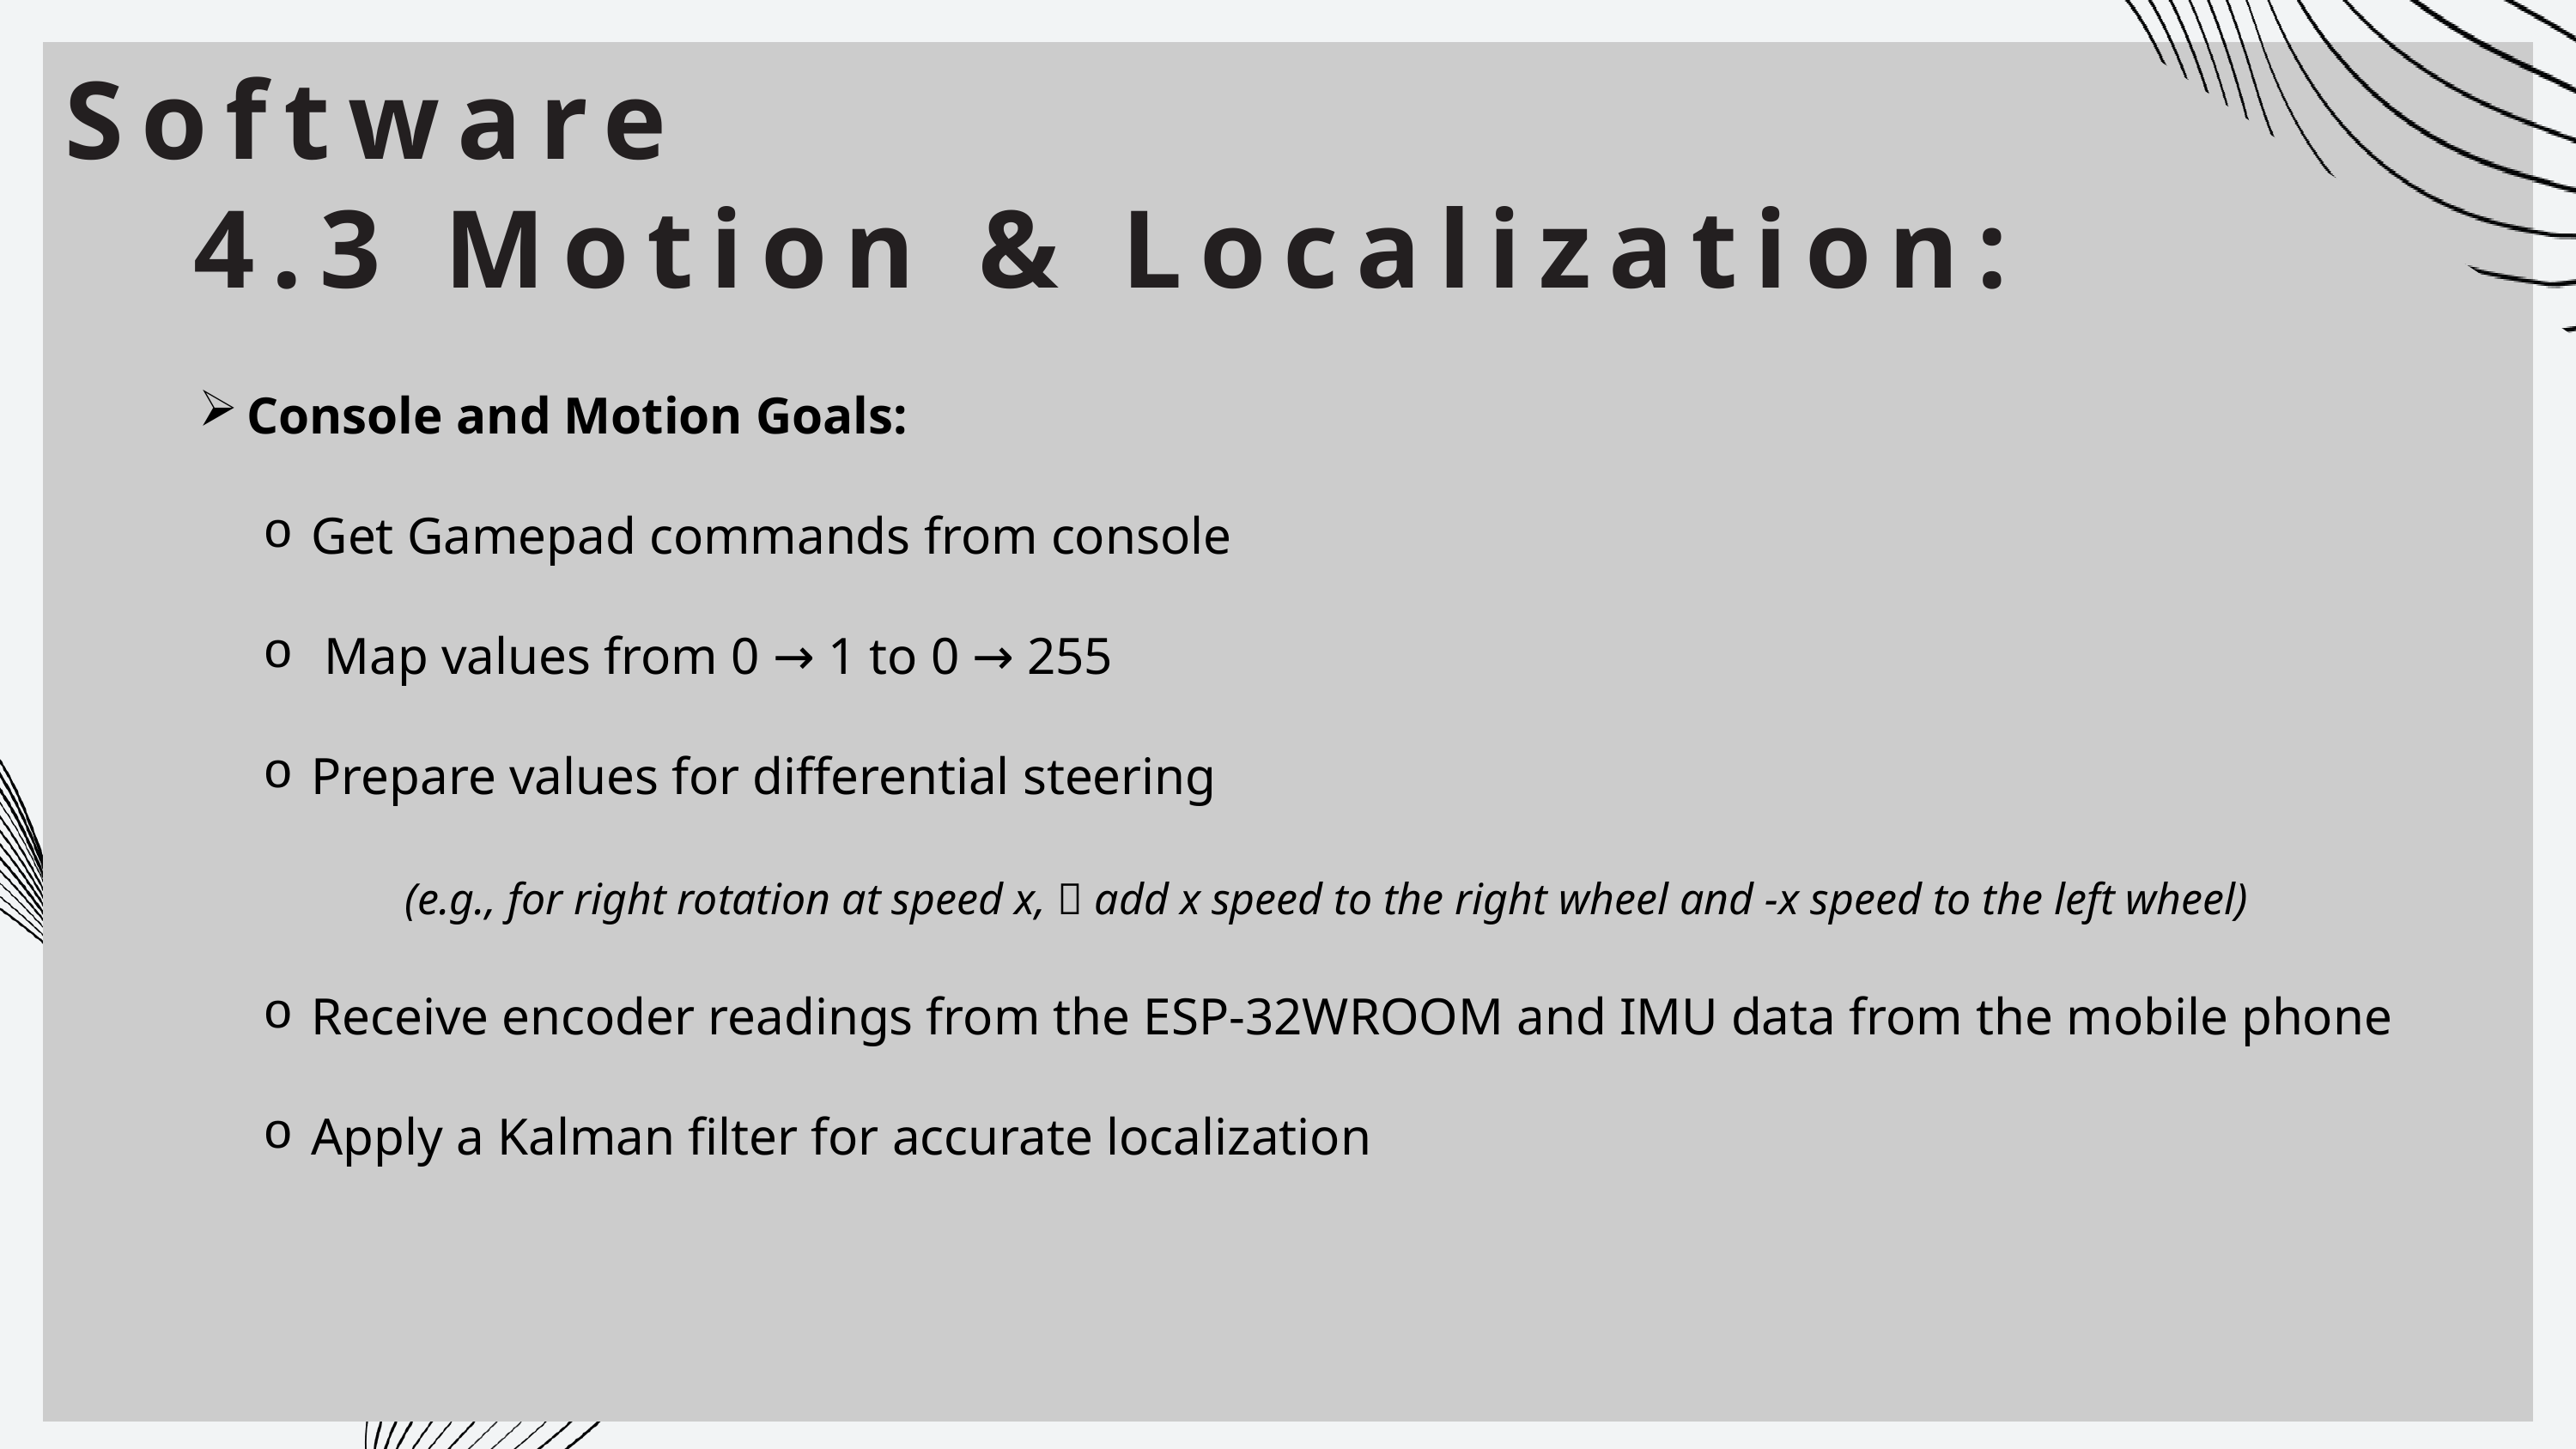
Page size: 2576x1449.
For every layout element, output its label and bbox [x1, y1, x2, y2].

text_box [2068, 0, 2576, 338]
text_box [42, 26, 2534, 1422]
text_box [0, 680, 597, 1449]
